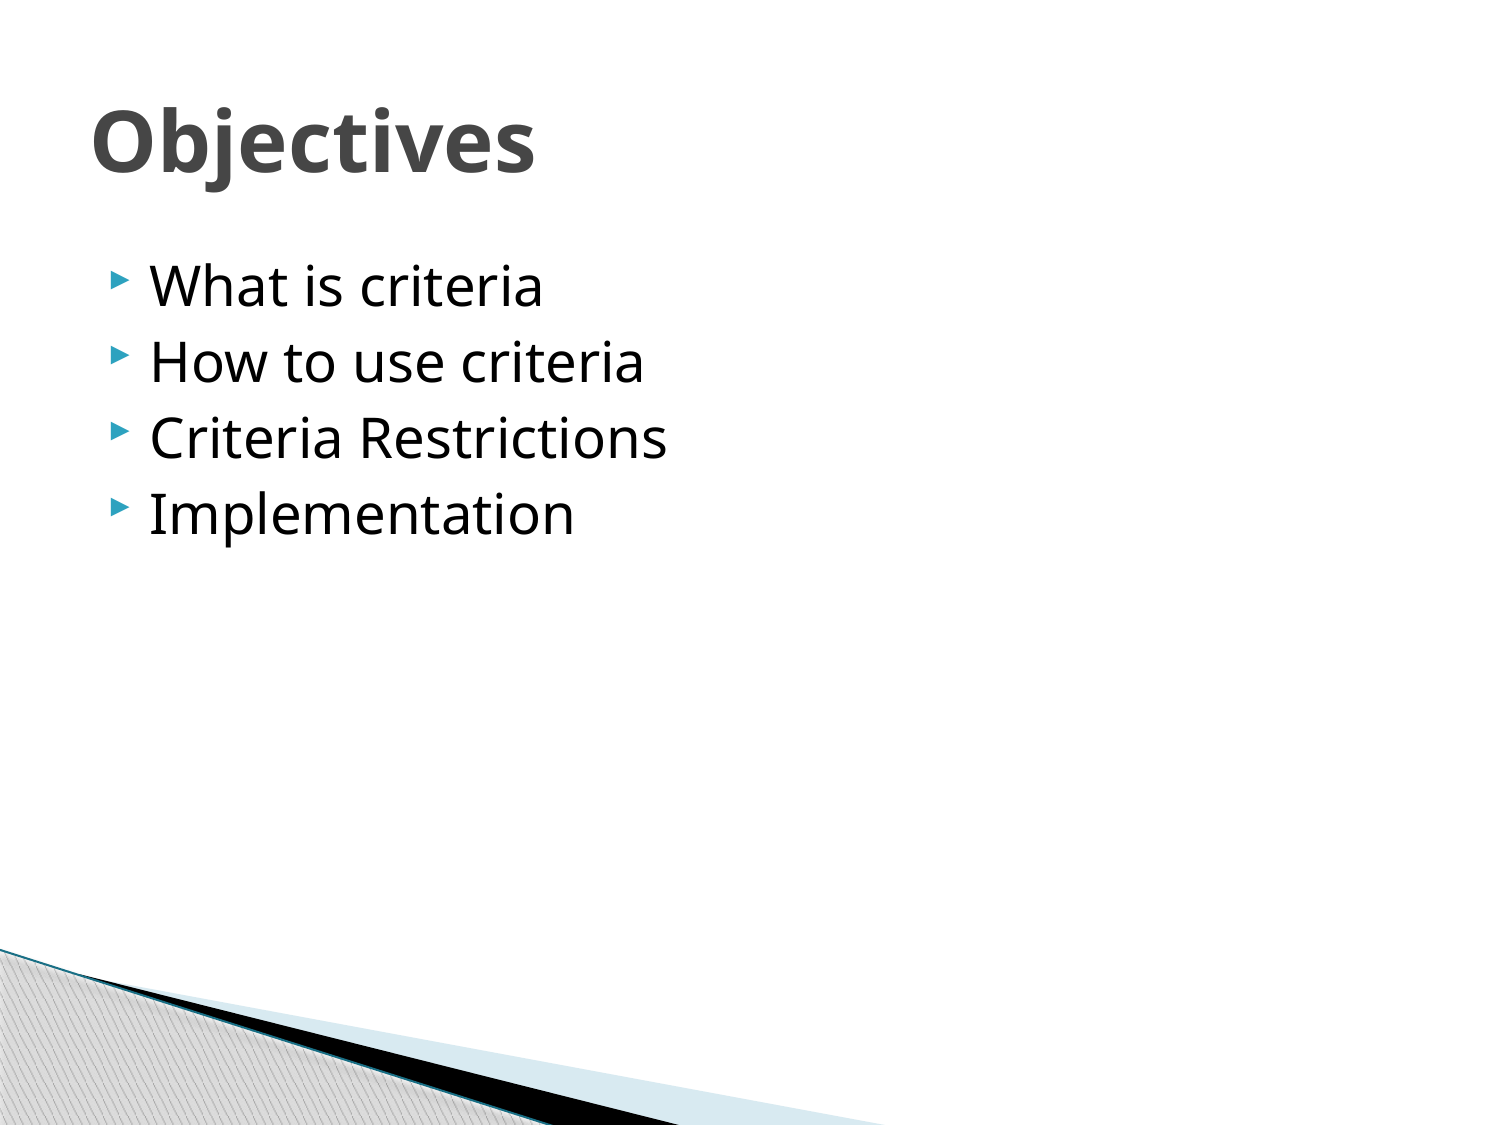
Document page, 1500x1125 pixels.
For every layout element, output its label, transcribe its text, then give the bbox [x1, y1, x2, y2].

list What is criteria How to use criteria Criteria Restrictions Implementation [75, 243, 1425, 986]
title Objectives [75, 45, 1425, 233]
